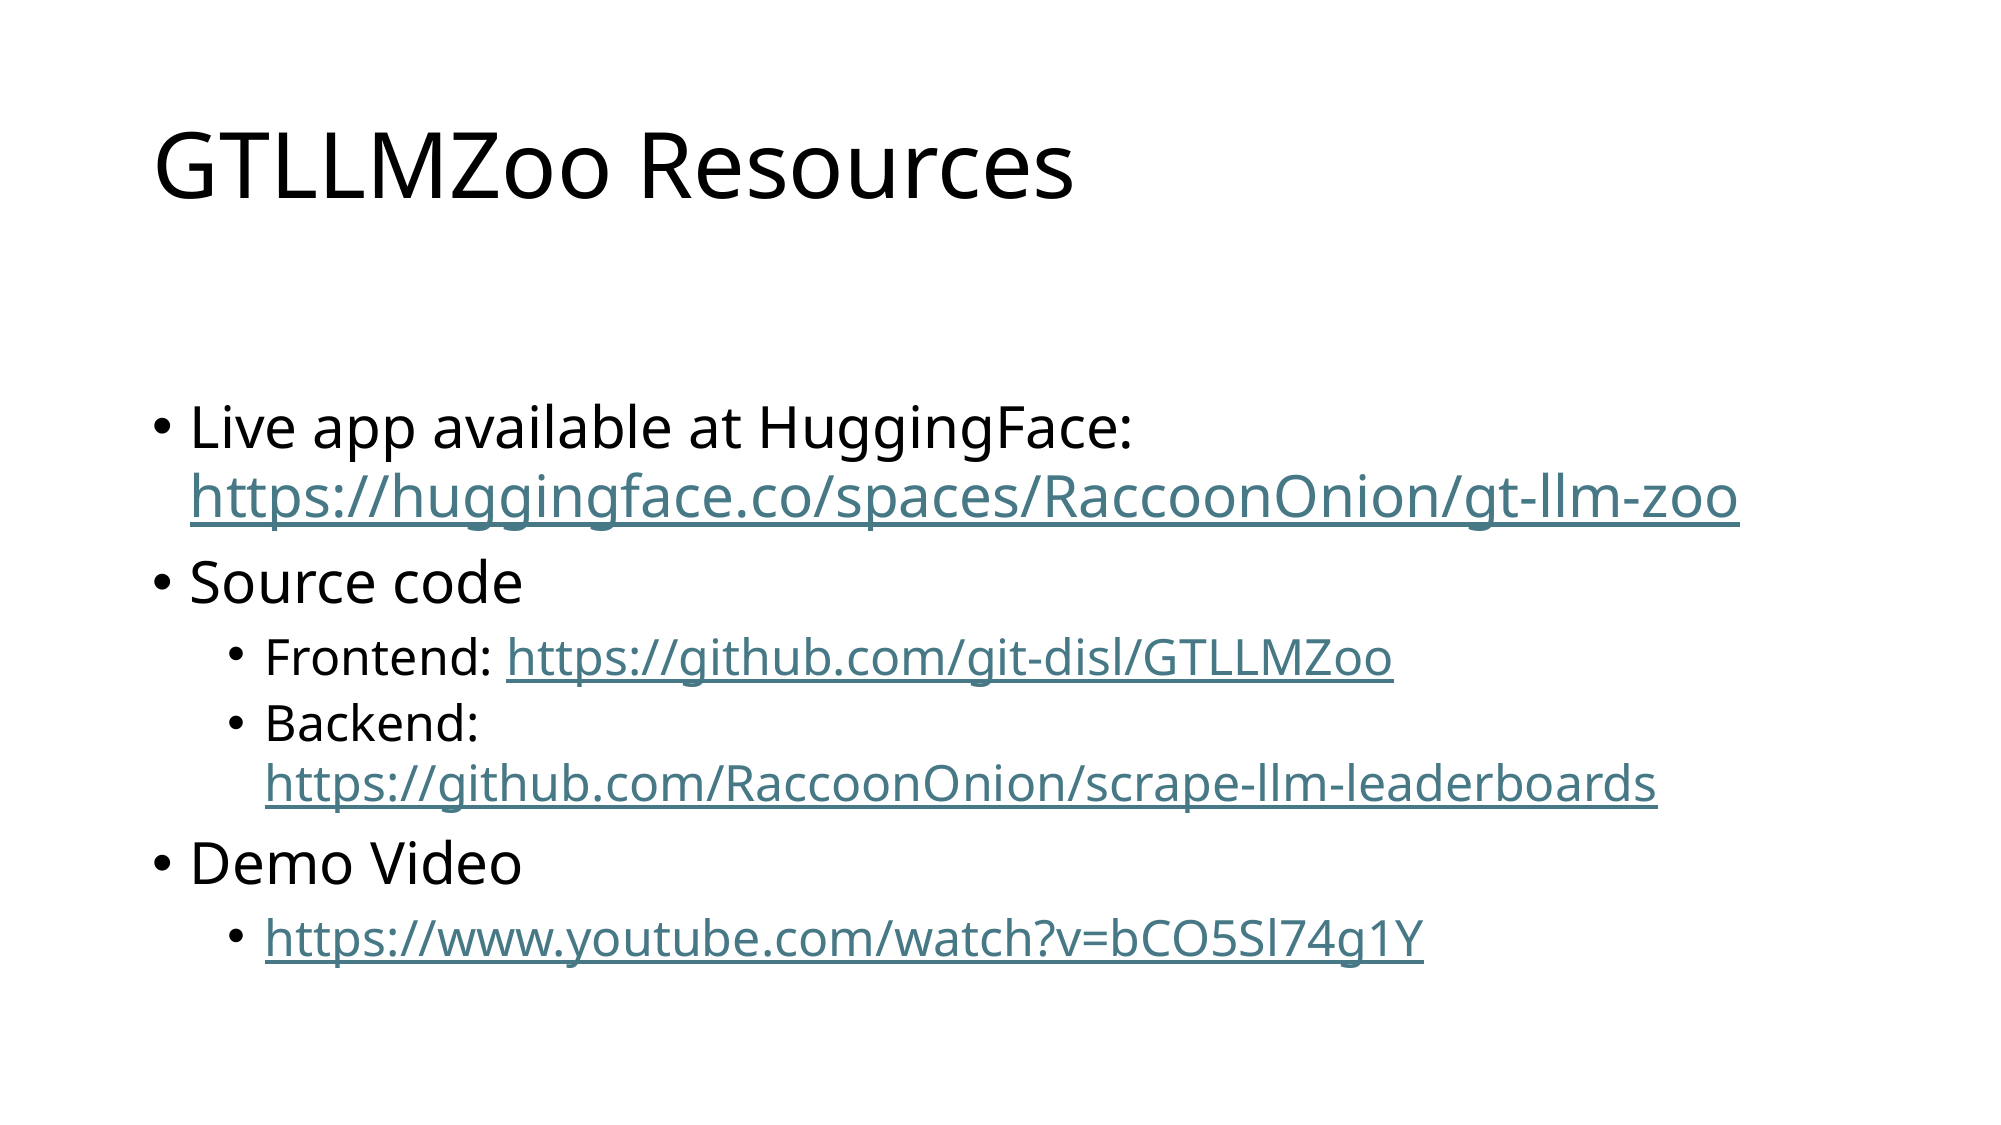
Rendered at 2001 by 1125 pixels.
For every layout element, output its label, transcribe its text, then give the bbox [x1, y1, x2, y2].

title GTLLMZoo Resources [137, 59, 1863, 278]
list Live app available at HuggingFace: https://huggingface.co/spaces/RaccoonOnion/gt-llm-zoo Source code Frontend: https://github.com/git-disl/GTLLMZoo Backend: https://github.com/RaccoonOnion/scrape-llm-leaderboards Demo Video https://www.youtube.com/watch?v=bCO5Sl74g1Y [137, 299, 1863, 1014]
